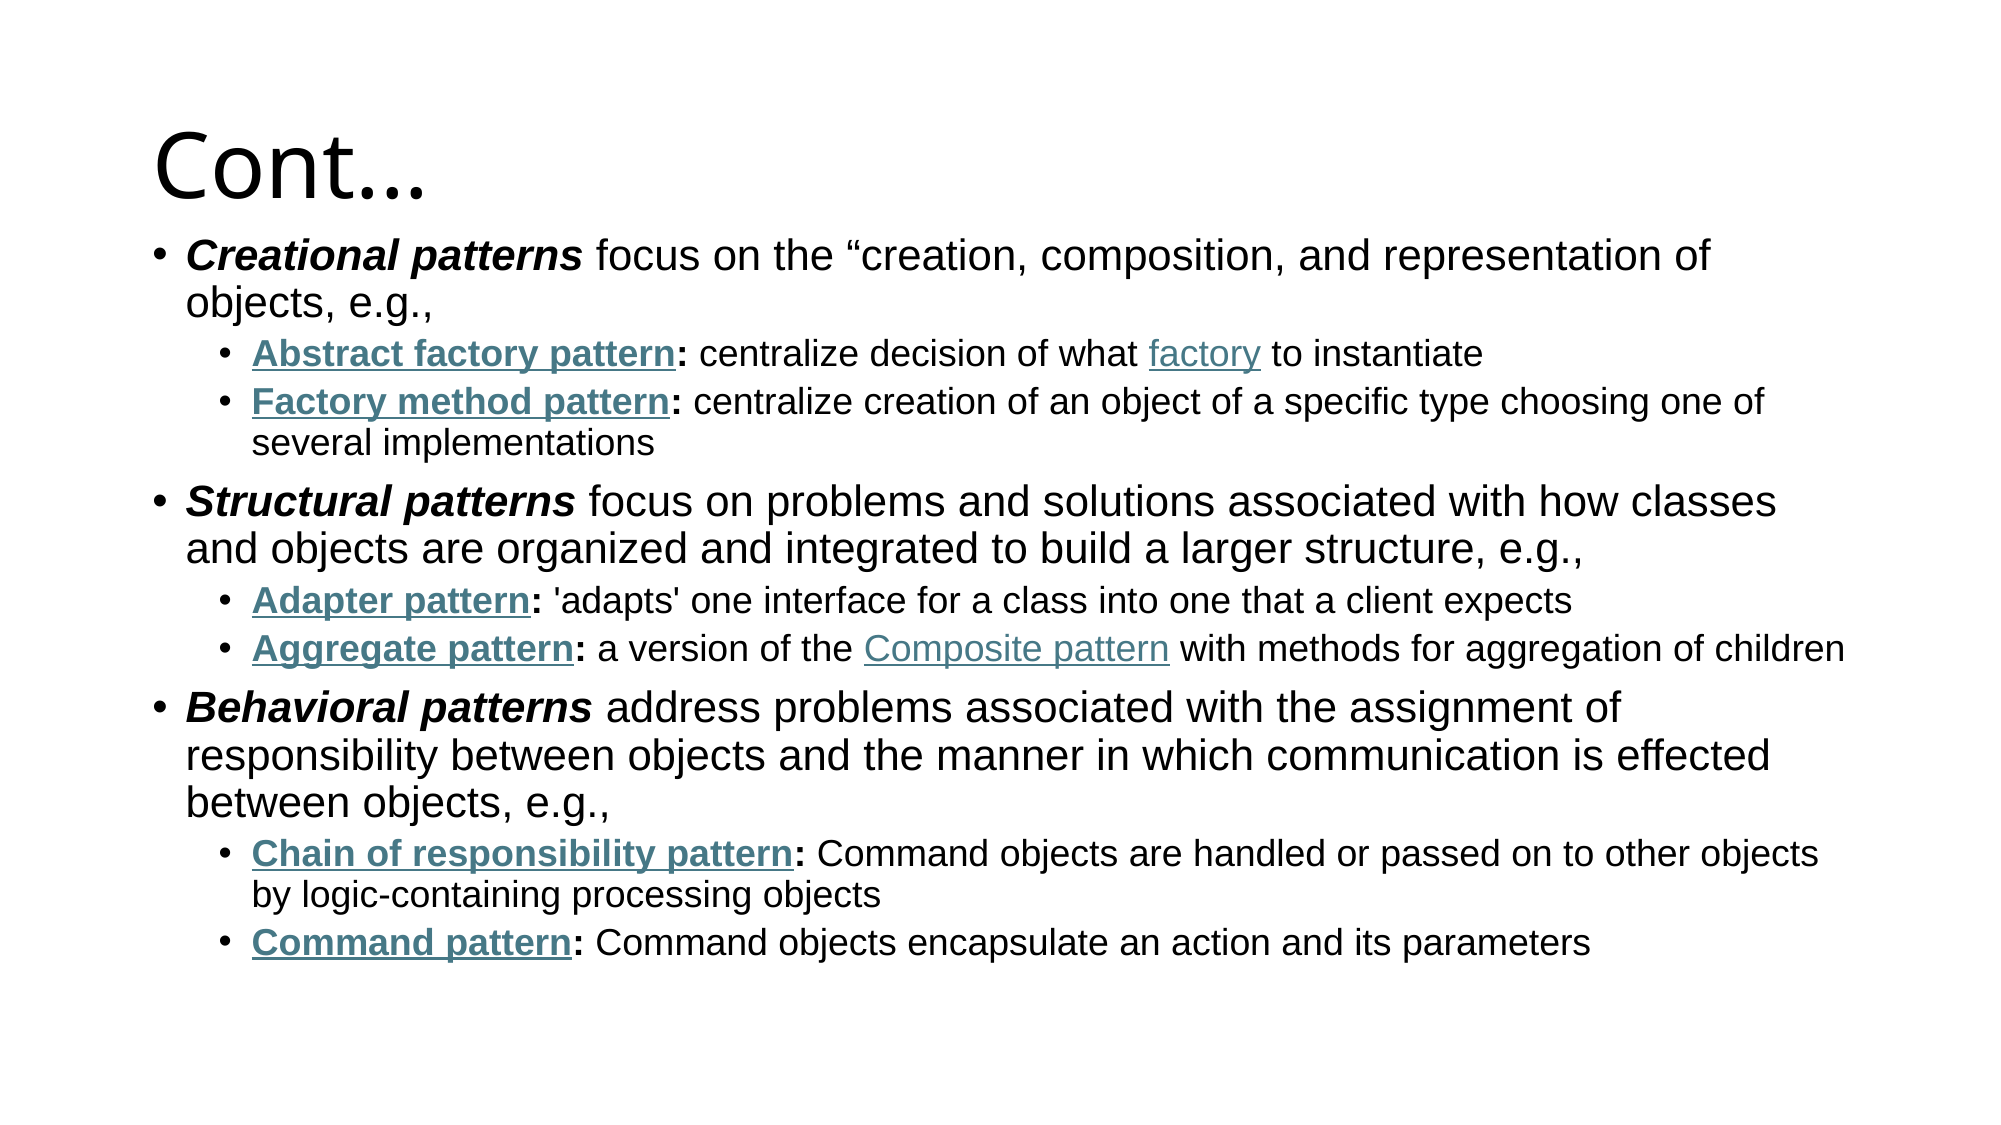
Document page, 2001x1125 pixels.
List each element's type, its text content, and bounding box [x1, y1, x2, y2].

title Cont... [137, 59, 1863, 224]
list Creational patterns focus on the “creation, composition, and representation of objects, e.g., Abstract factory pattern: centralize decision of what factory to instantiate Factory method pattern: centralize creation of an object of a specific type choosing one of several implementations Structural patterns focus on problems and solutions associated with how classes and objects are organized and integrated to build a larger structure, e.g., Adapter pattern: 'adapts' one interface for a class into one that a client expects Aggregate pattern: a version of the Composite pattern with methods for aggregation of children Behavioral patterns address problems associated with the assignment of responsibility between objects and the manner in which communication is effected between objects, e.g., Chain of responsibility pattern: Command objects are handled or passed on to other objects by logic-containing processing objects Command pattern: Command objects encapsulate an action and its parameters [137, 224, 1863, 1014]
